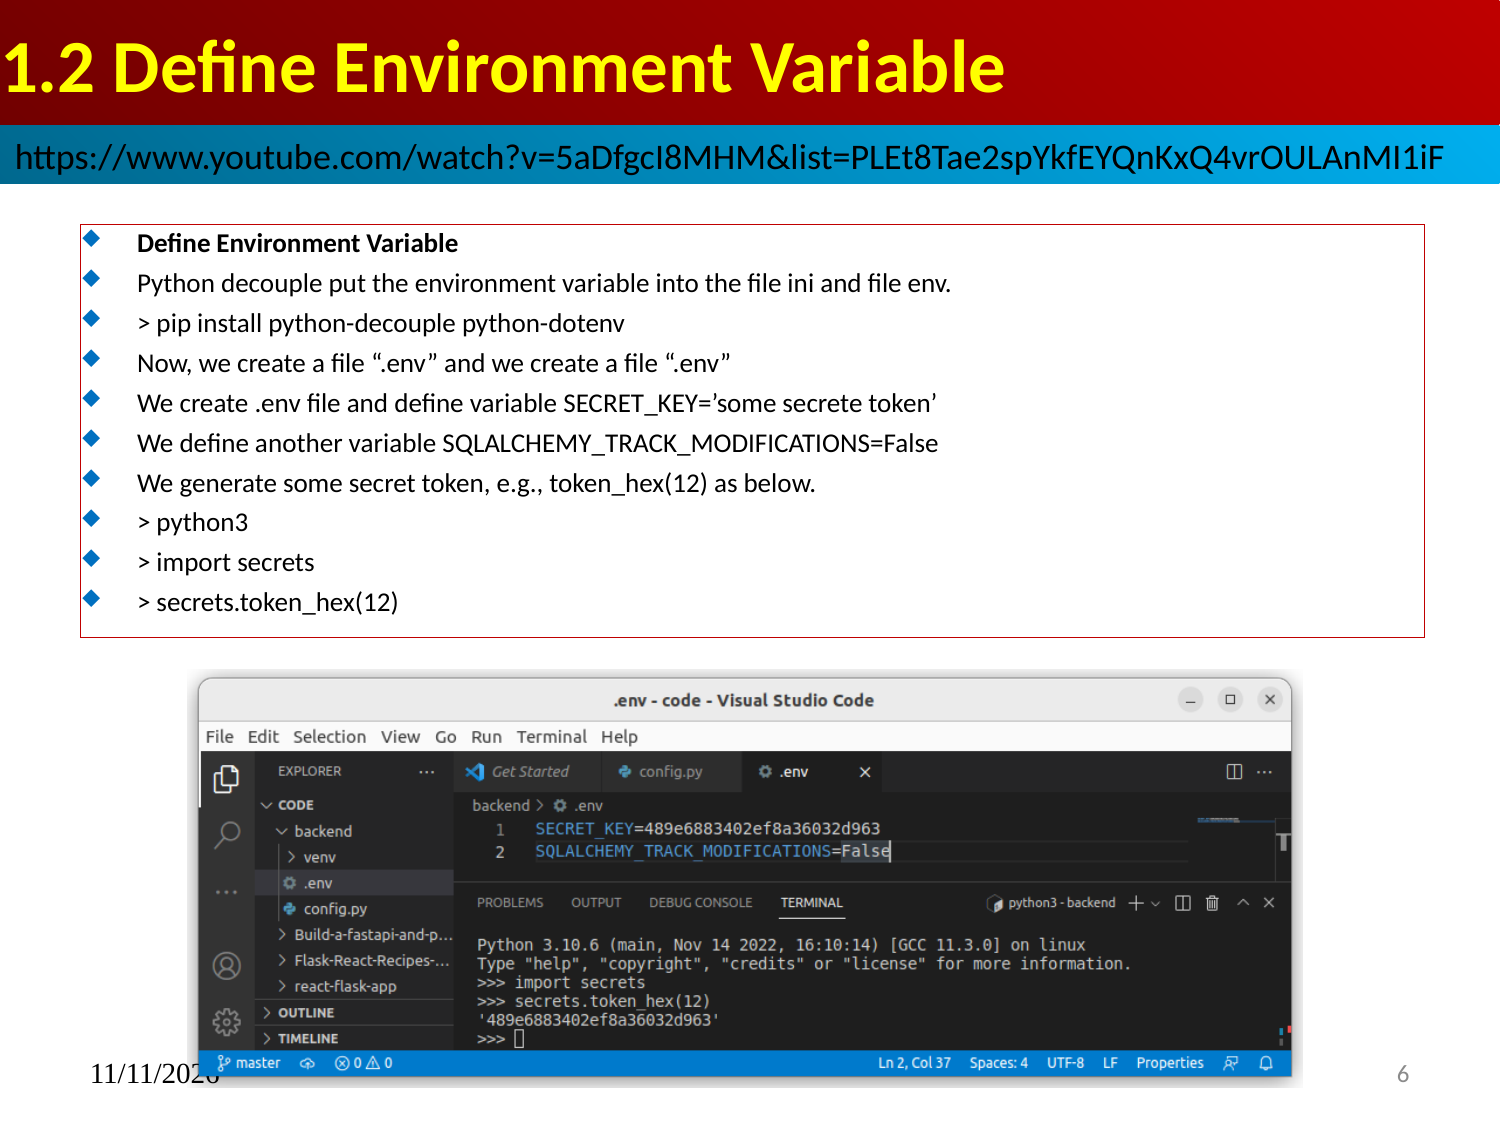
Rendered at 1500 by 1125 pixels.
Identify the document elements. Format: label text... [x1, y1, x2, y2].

picture [187, 669, 1304, 1088]
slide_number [75, 1042, 425, 1102]
text_box https://www.youtube.com/watch?v=5aDfgcI8MHM&list=PLEt8Tae2spYkfEYQnKxQ4vrOULAnMI1iF [0, 125, 1500, 184]
slide_number 6 [1074, 1042, 1425, 1102]
subtitle Define Environment Variable Python decouple put the environment variable into the file ini and file env. > pip install python-decouple python-dotenv Now, we create a file “.env” and we create a file “.env” We create .env file and define variable SECRET_KEY=’some secrete token’ We define another variable SQLALCHEMY_TRACK_MODIFICATIONS=False We generate some secret token, e.g., token_hex(12) as below. > python3 > import secrets > secrets.token_hex(12) [80, 224, 1425, 638]
title 1.2 Define Environment Variable [0, 0, 1500, 125]
